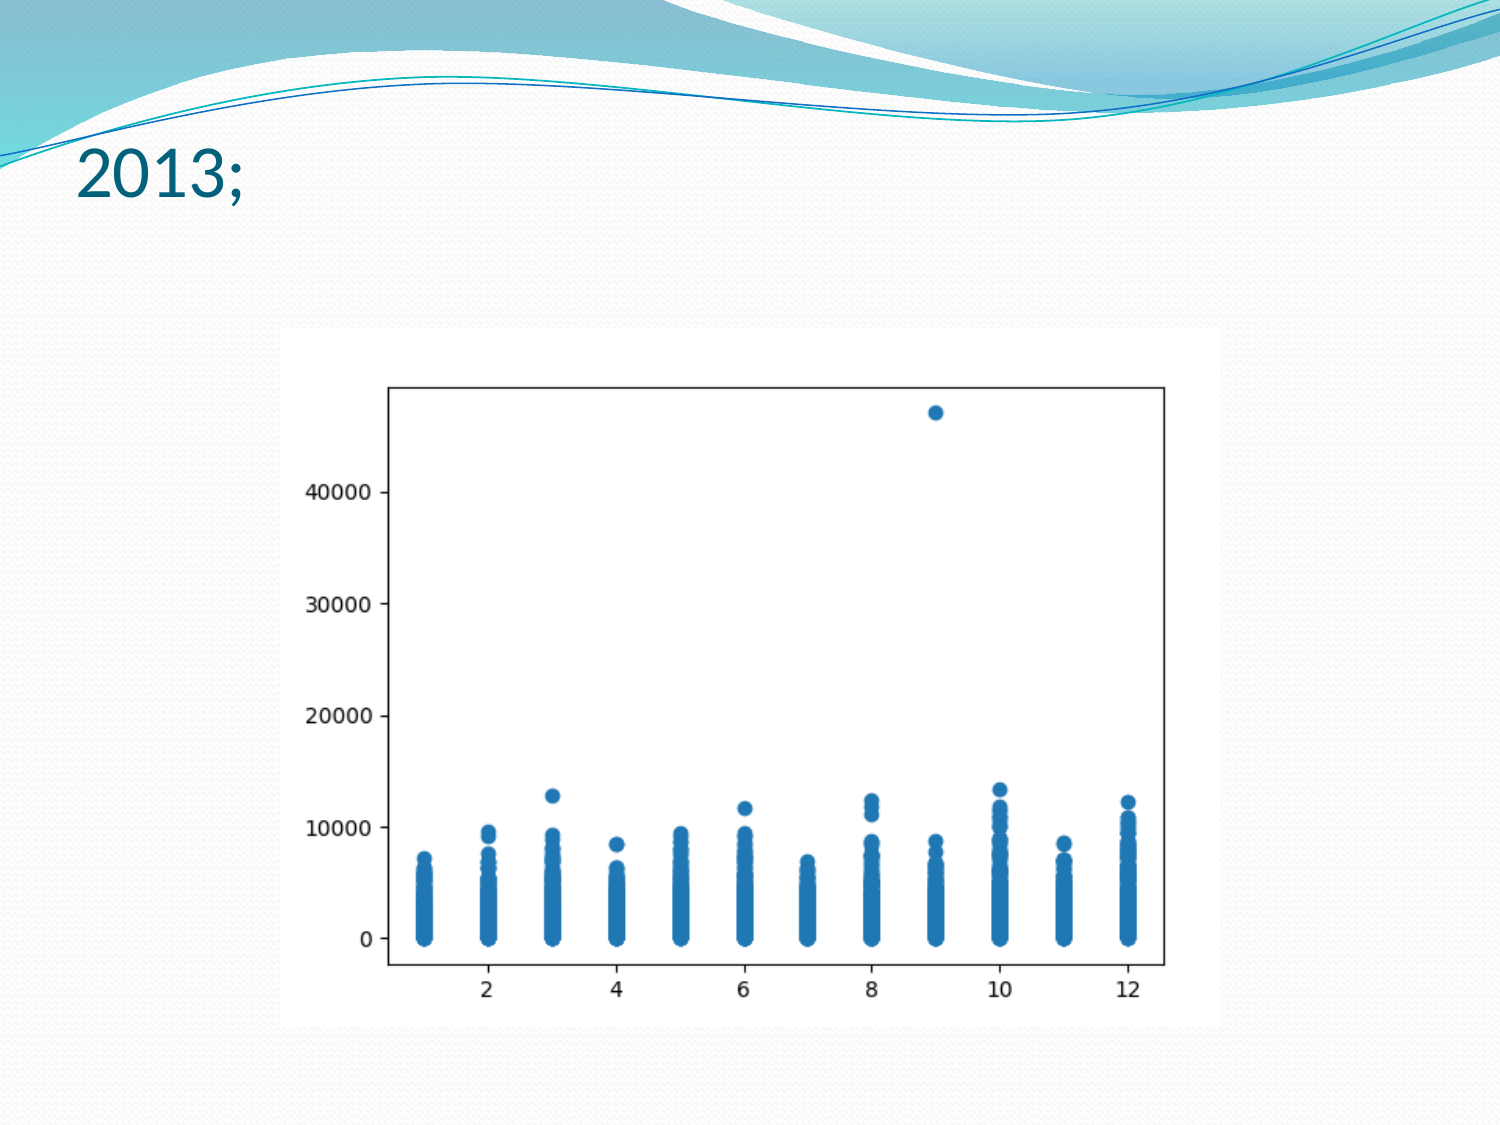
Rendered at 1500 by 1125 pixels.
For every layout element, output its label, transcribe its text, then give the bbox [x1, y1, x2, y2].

title 2013; [75, 115, 1425, 303]
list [280, 327, 1220, 1027]
